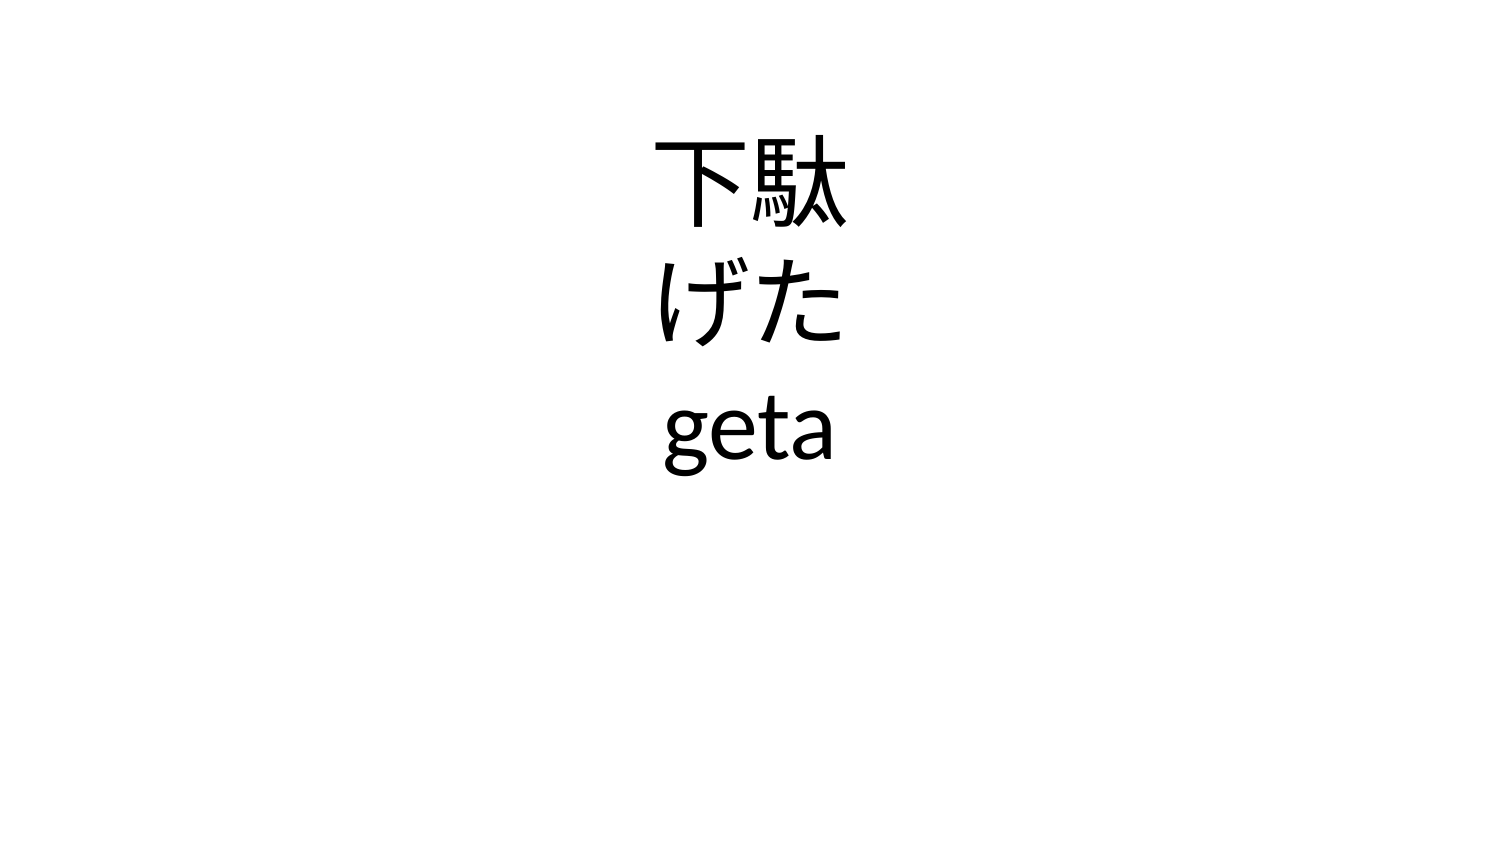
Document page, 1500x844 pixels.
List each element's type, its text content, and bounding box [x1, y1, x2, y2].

text_box 下駄 げた geta [0, 149, 1500, 450]
